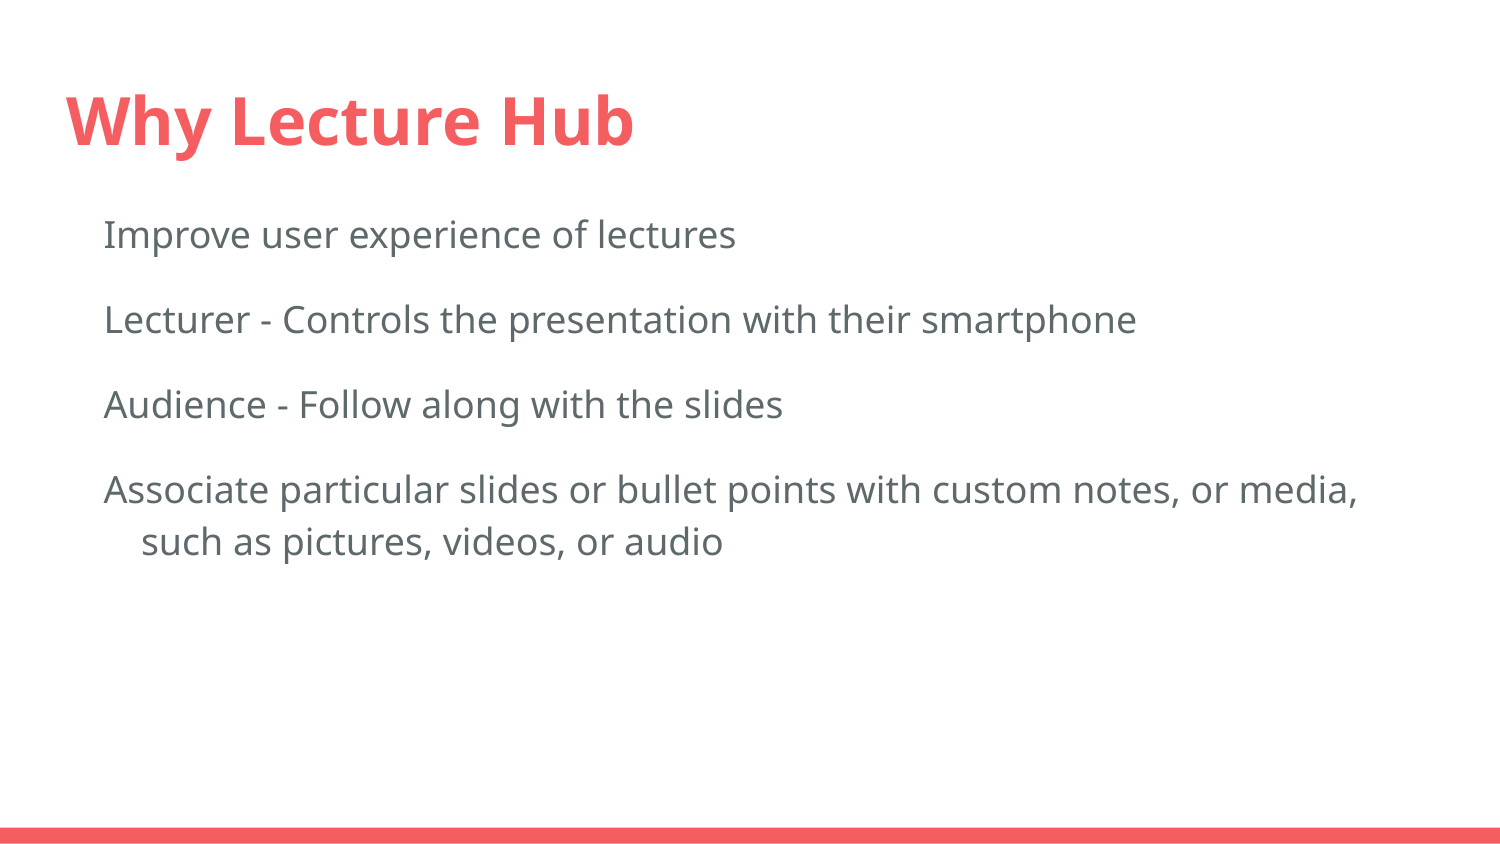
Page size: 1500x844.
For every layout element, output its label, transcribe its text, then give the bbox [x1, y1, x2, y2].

title Why Lecture Hub [51, 64, 1449, 167]
list Improve user experience of lectures Lecturer - Controls the presentation with their smartphone Audience - Follow along with the slides Associate particular slides or bullet points with custom notes, or media, such as pictures, videos, or audio [51, 189, 1449, 750]
